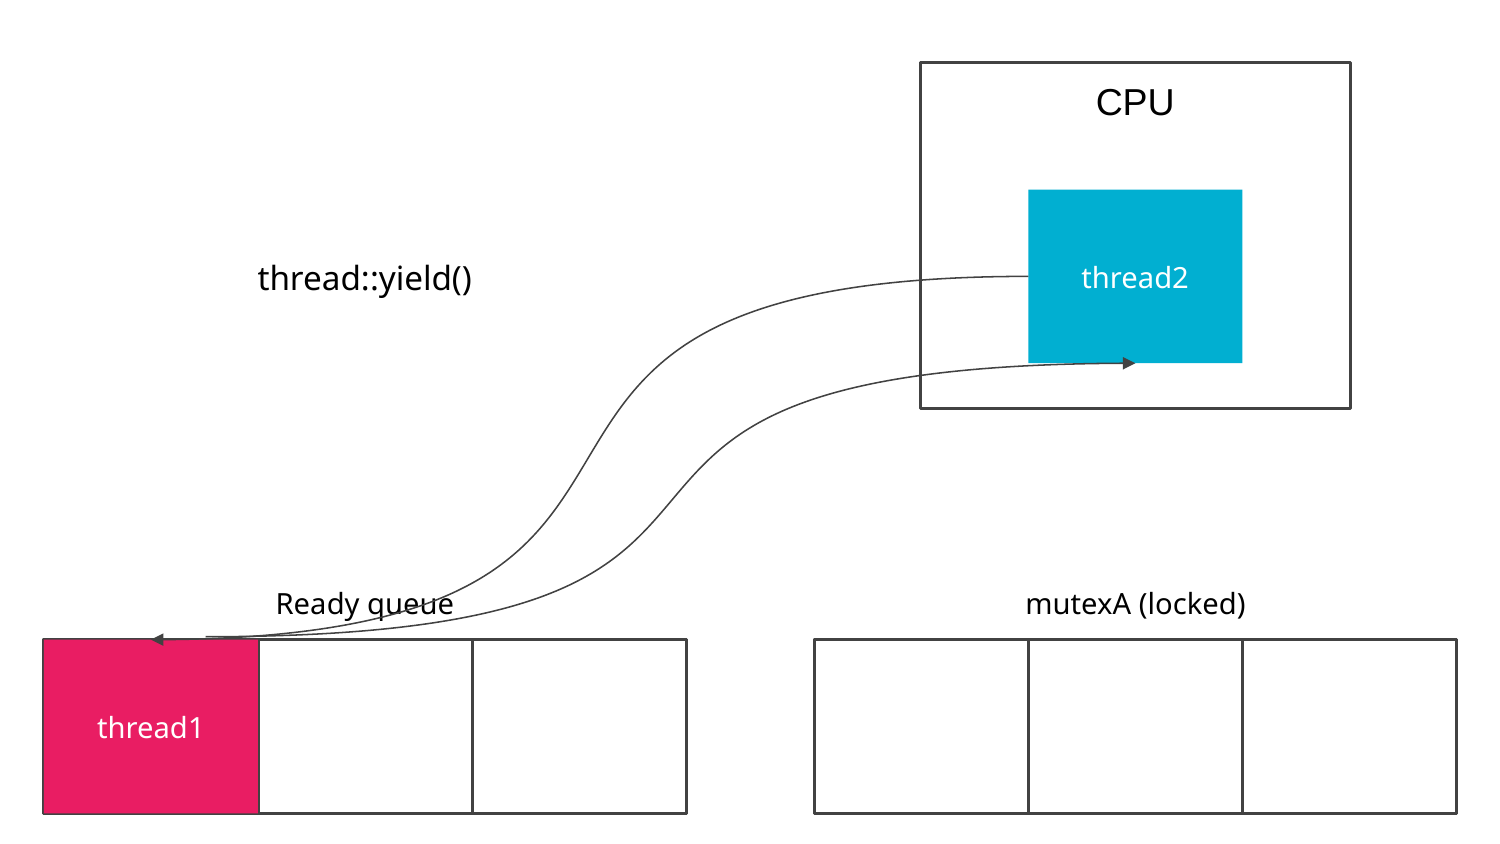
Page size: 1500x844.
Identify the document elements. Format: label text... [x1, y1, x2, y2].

text_box thread2 [1028, 189, 1243, 364]
text_box CPU [920, 62, 1351, 409]
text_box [813, 569, 1457, 814]
text_box thread::yield() [161, 241, 569, 274]
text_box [205, 362, 1136, 637]
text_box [150, 276, 1029, 640]
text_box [43, 569, 687, 814]
